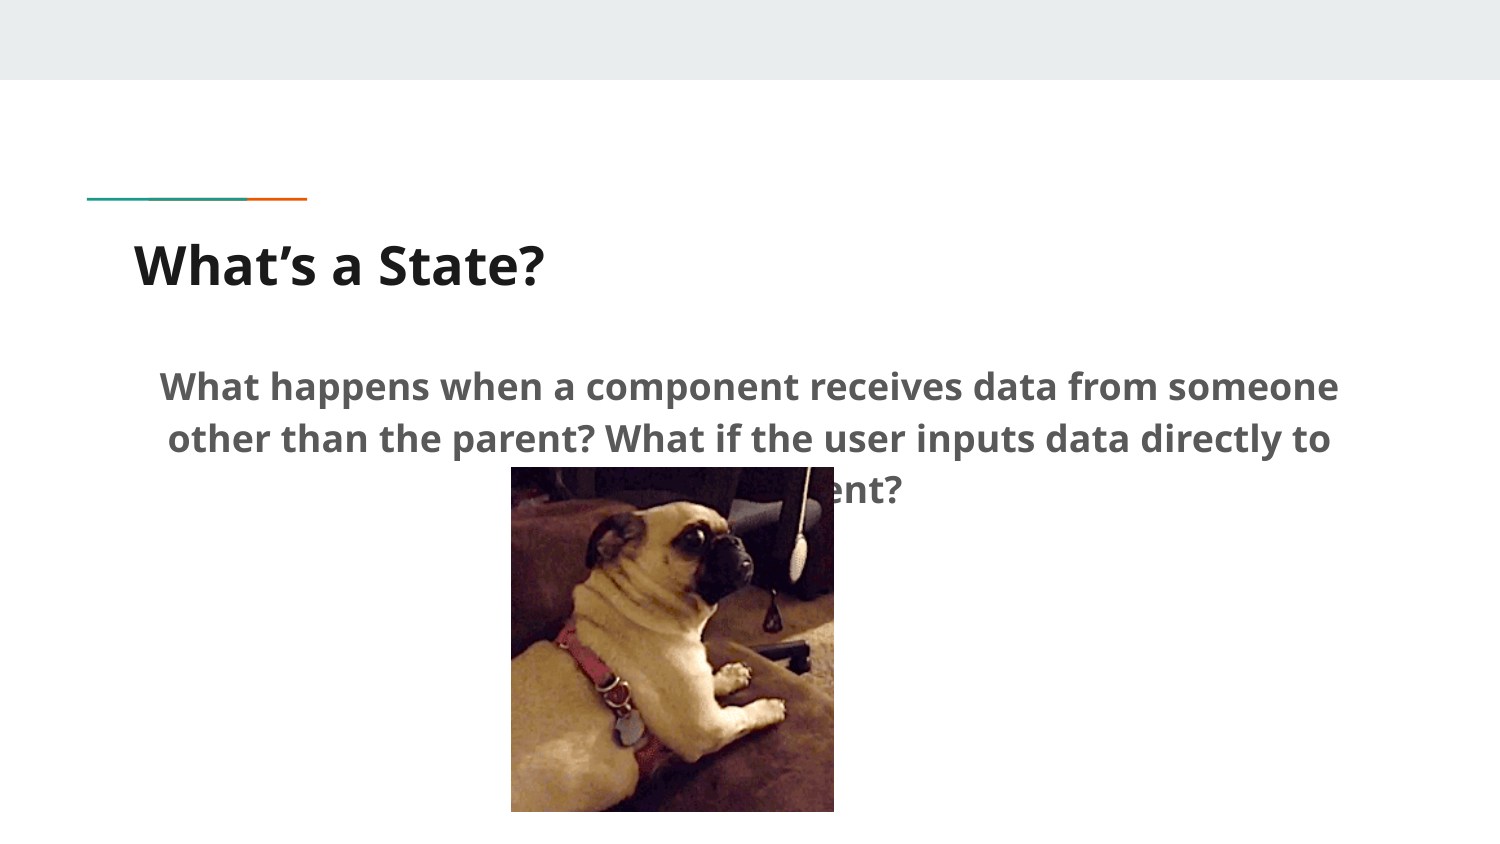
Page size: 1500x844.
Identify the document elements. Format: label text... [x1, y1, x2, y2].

list What happens when a component receives data from someone other than the parent? What if the user inputs data directly to the component? [119, 341, 1381, 712]
picture [511, 467, 834, 812]
title What’s a State? [119, 216, 1381, 305]
